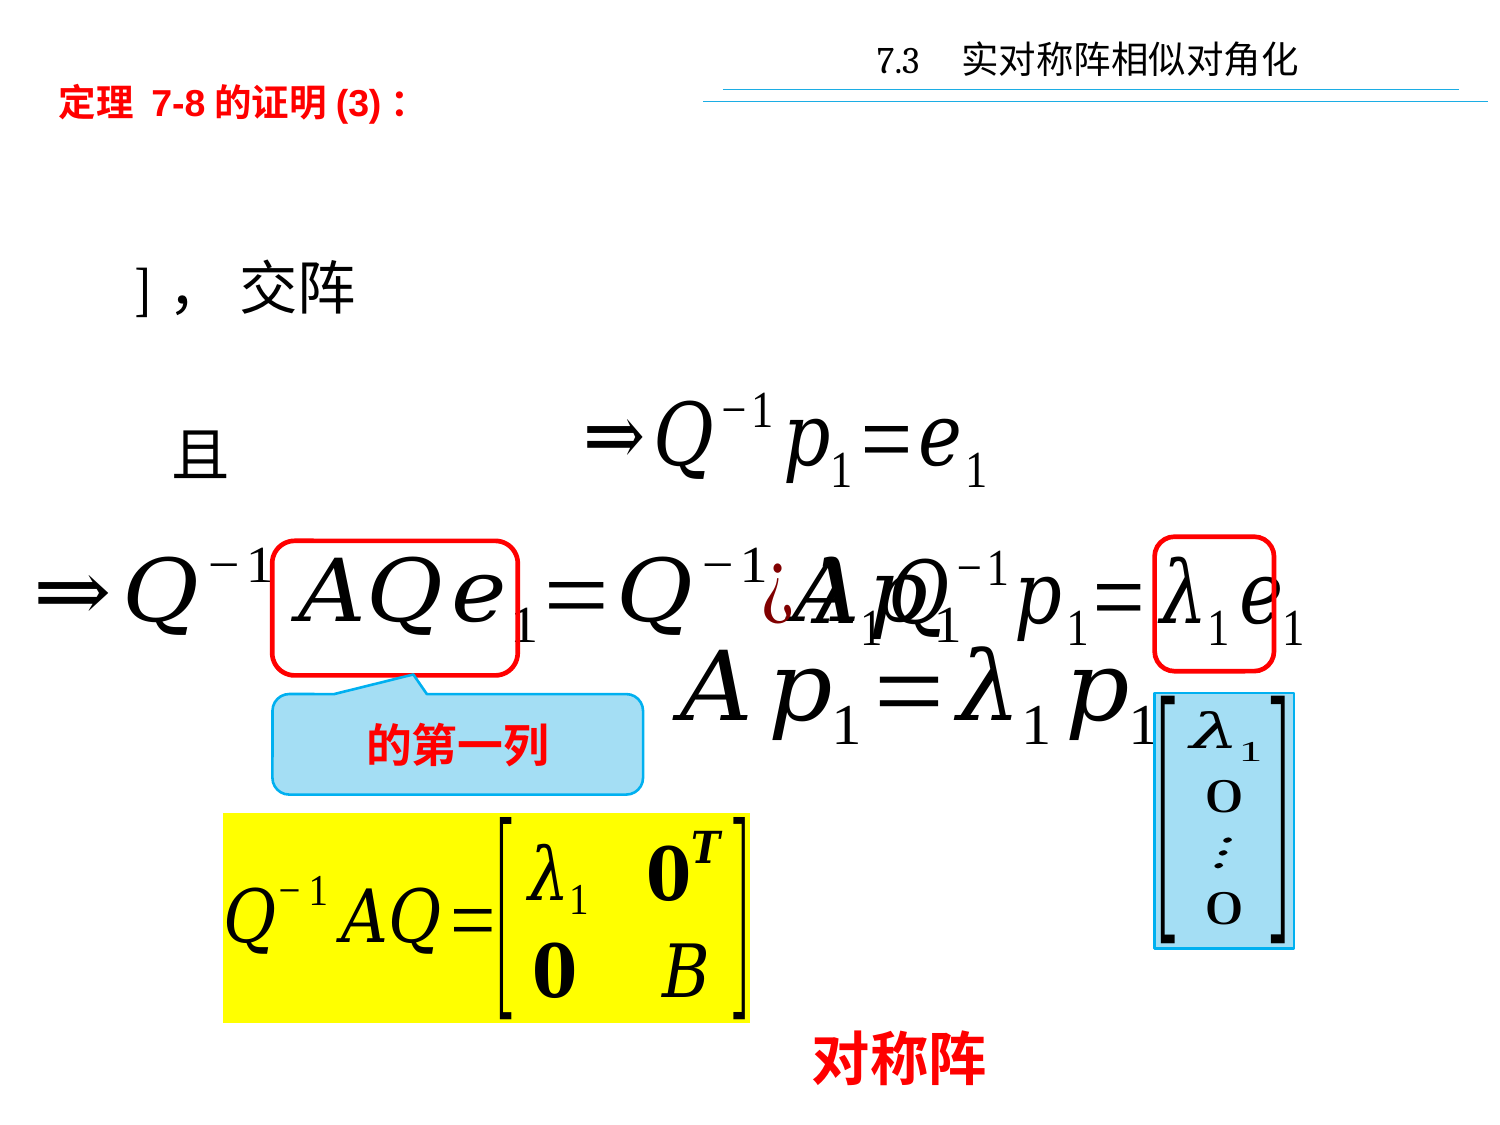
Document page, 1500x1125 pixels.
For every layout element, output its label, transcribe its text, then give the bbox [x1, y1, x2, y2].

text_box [702, 28, 1489, 102]
text_box 定理 7-8的证明(3)： [44, 71, 443, 132]
text_box [270, 539, 520, 677]
text_box [1153, 535, 1276, 673]
